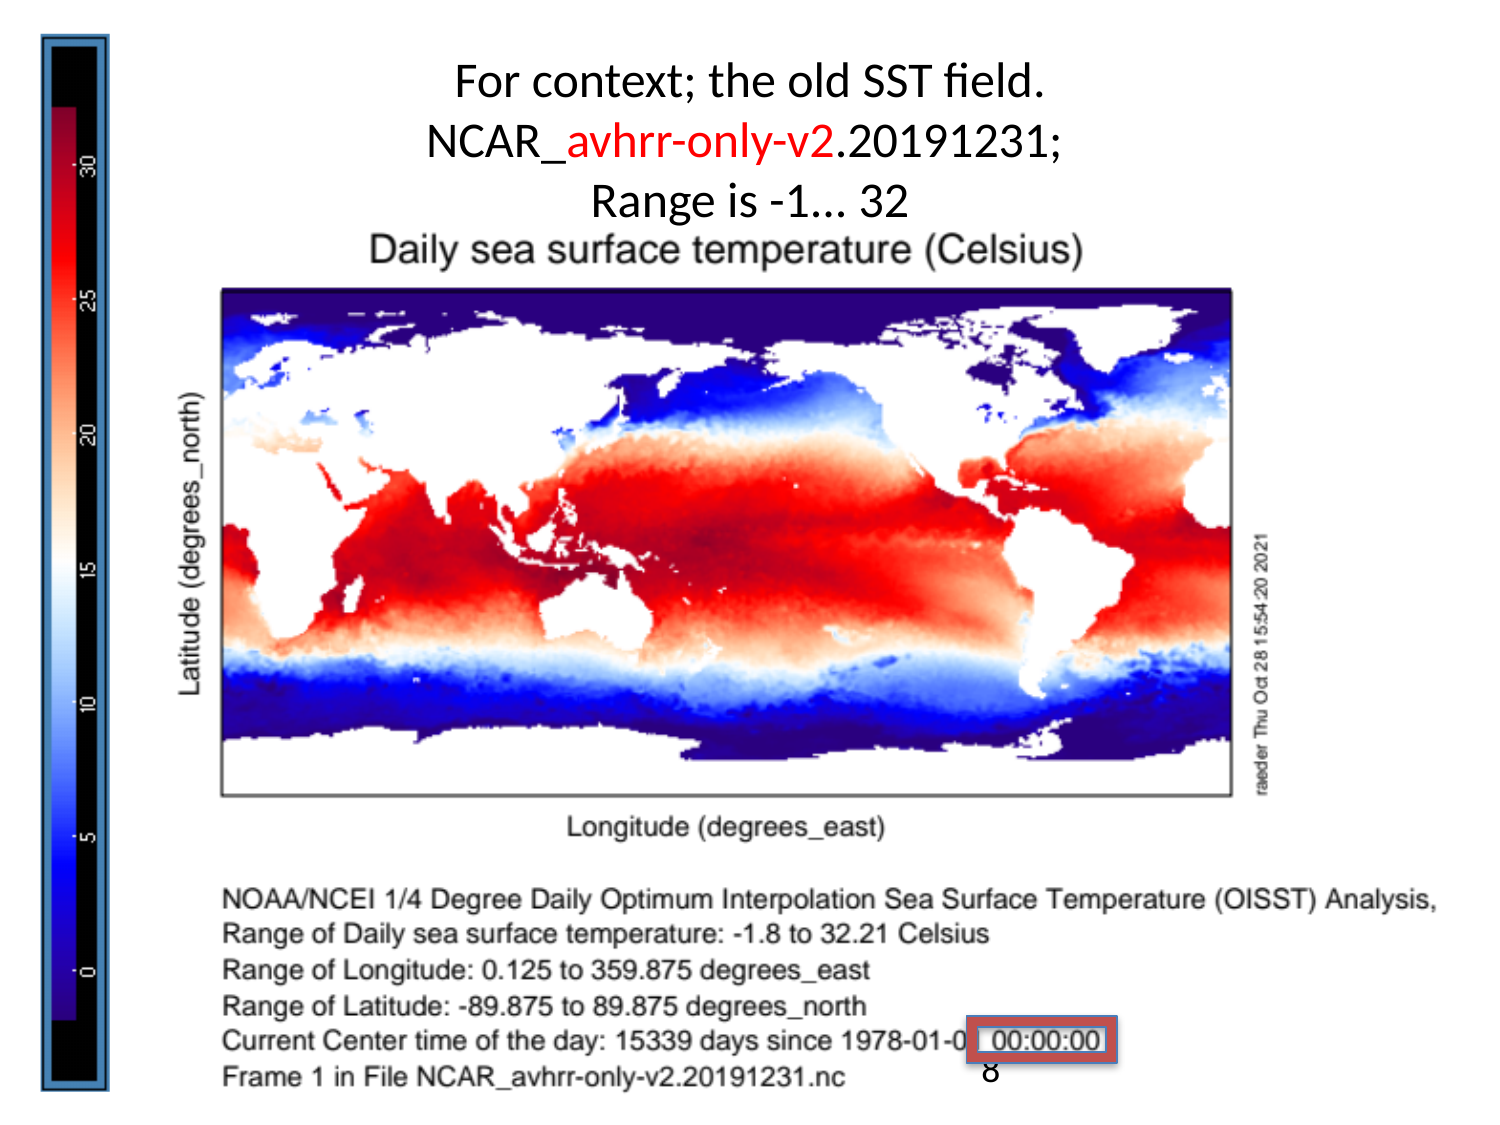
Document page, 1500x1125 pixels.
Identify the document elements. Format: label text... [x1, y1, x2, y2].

picture [0, 34, 1500, 1115]
title For context; the old SST field. NCAR_avhrr-only-v2.20191231; Range is -1... 32 [75, 21, 1425, 254]
